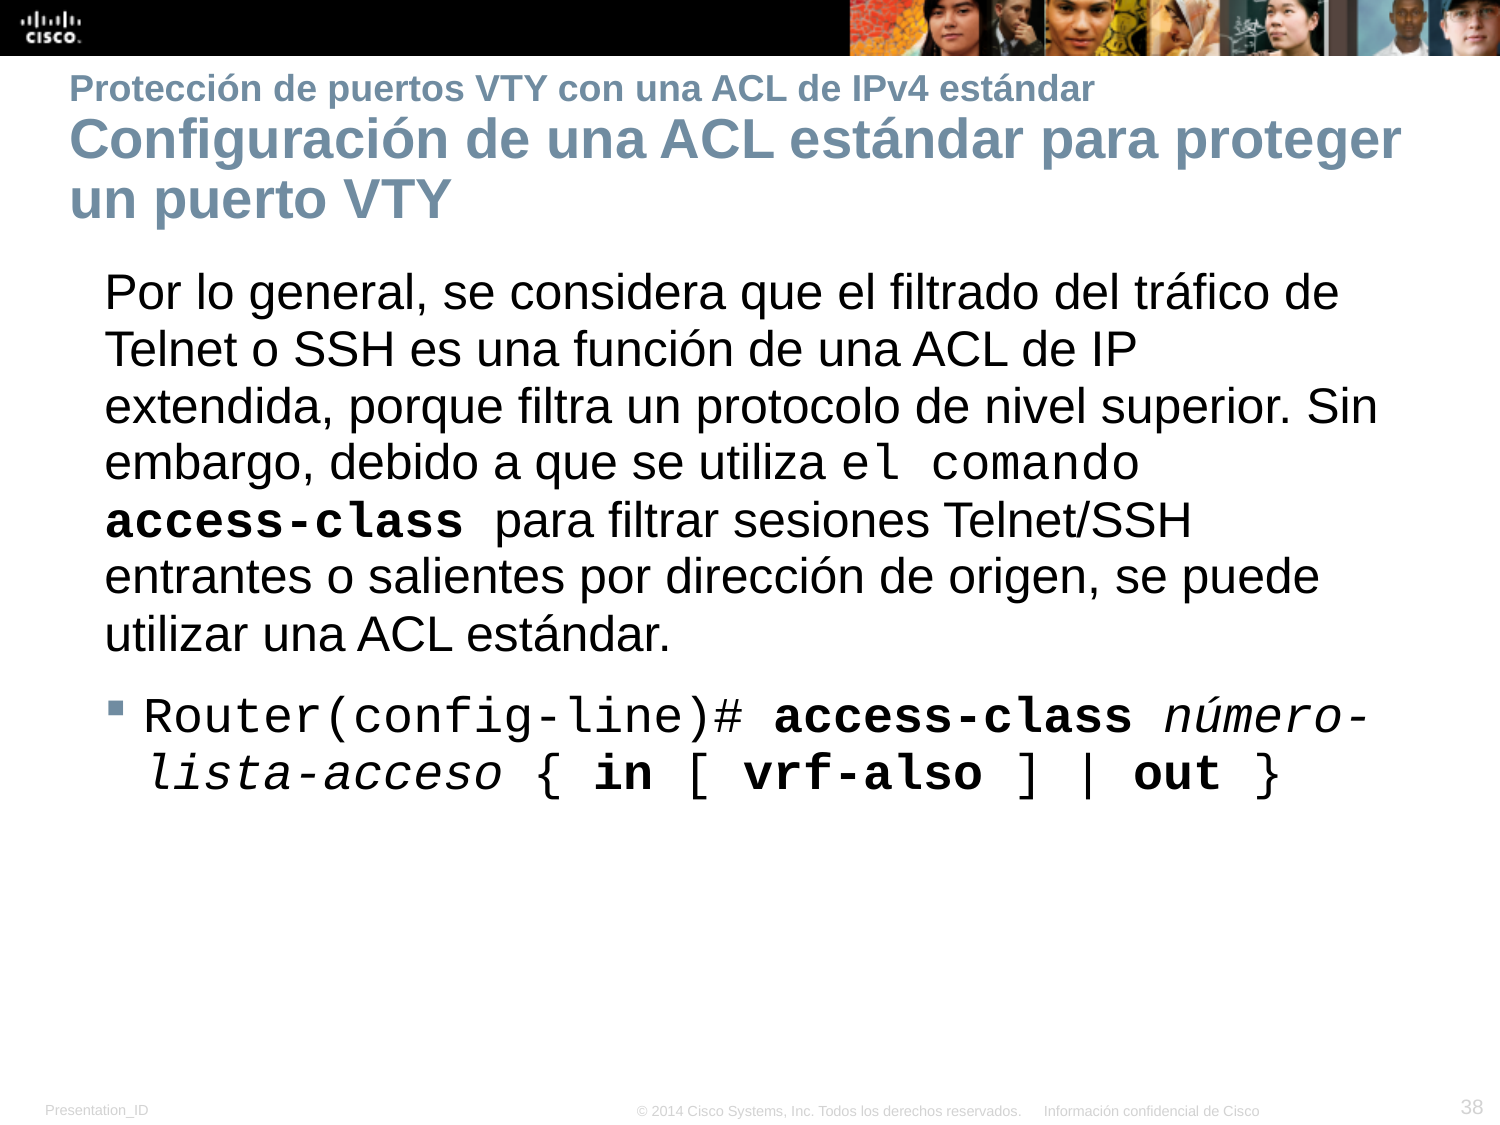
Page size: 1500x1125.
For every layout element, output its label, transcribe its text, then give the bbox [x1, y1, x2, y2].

picture [0, 0, 1500, 56]
list Por lo general, se considera que el filtrado del tráfico de Telnet o SSH es una función de una ACL de IP extendida, porque filtra un protocolo de nivel superior. Sin embargo, debido a que se utiliza el comando access-class para filtrar sesiones Telnet/SSH entrantes o salientes por dirección de origen, se puede utilizar una ACL estándar. Router(config-line)# access-class número-lista-acceso { in [ vrf-also ] | out } [90, 256, 1394, 977]
title Protección de puertos VTY con una ACL de IPv4 estándar Configuración de una ACL estándar para proteger un puerto VTY [55, 94, 1444, 239]
